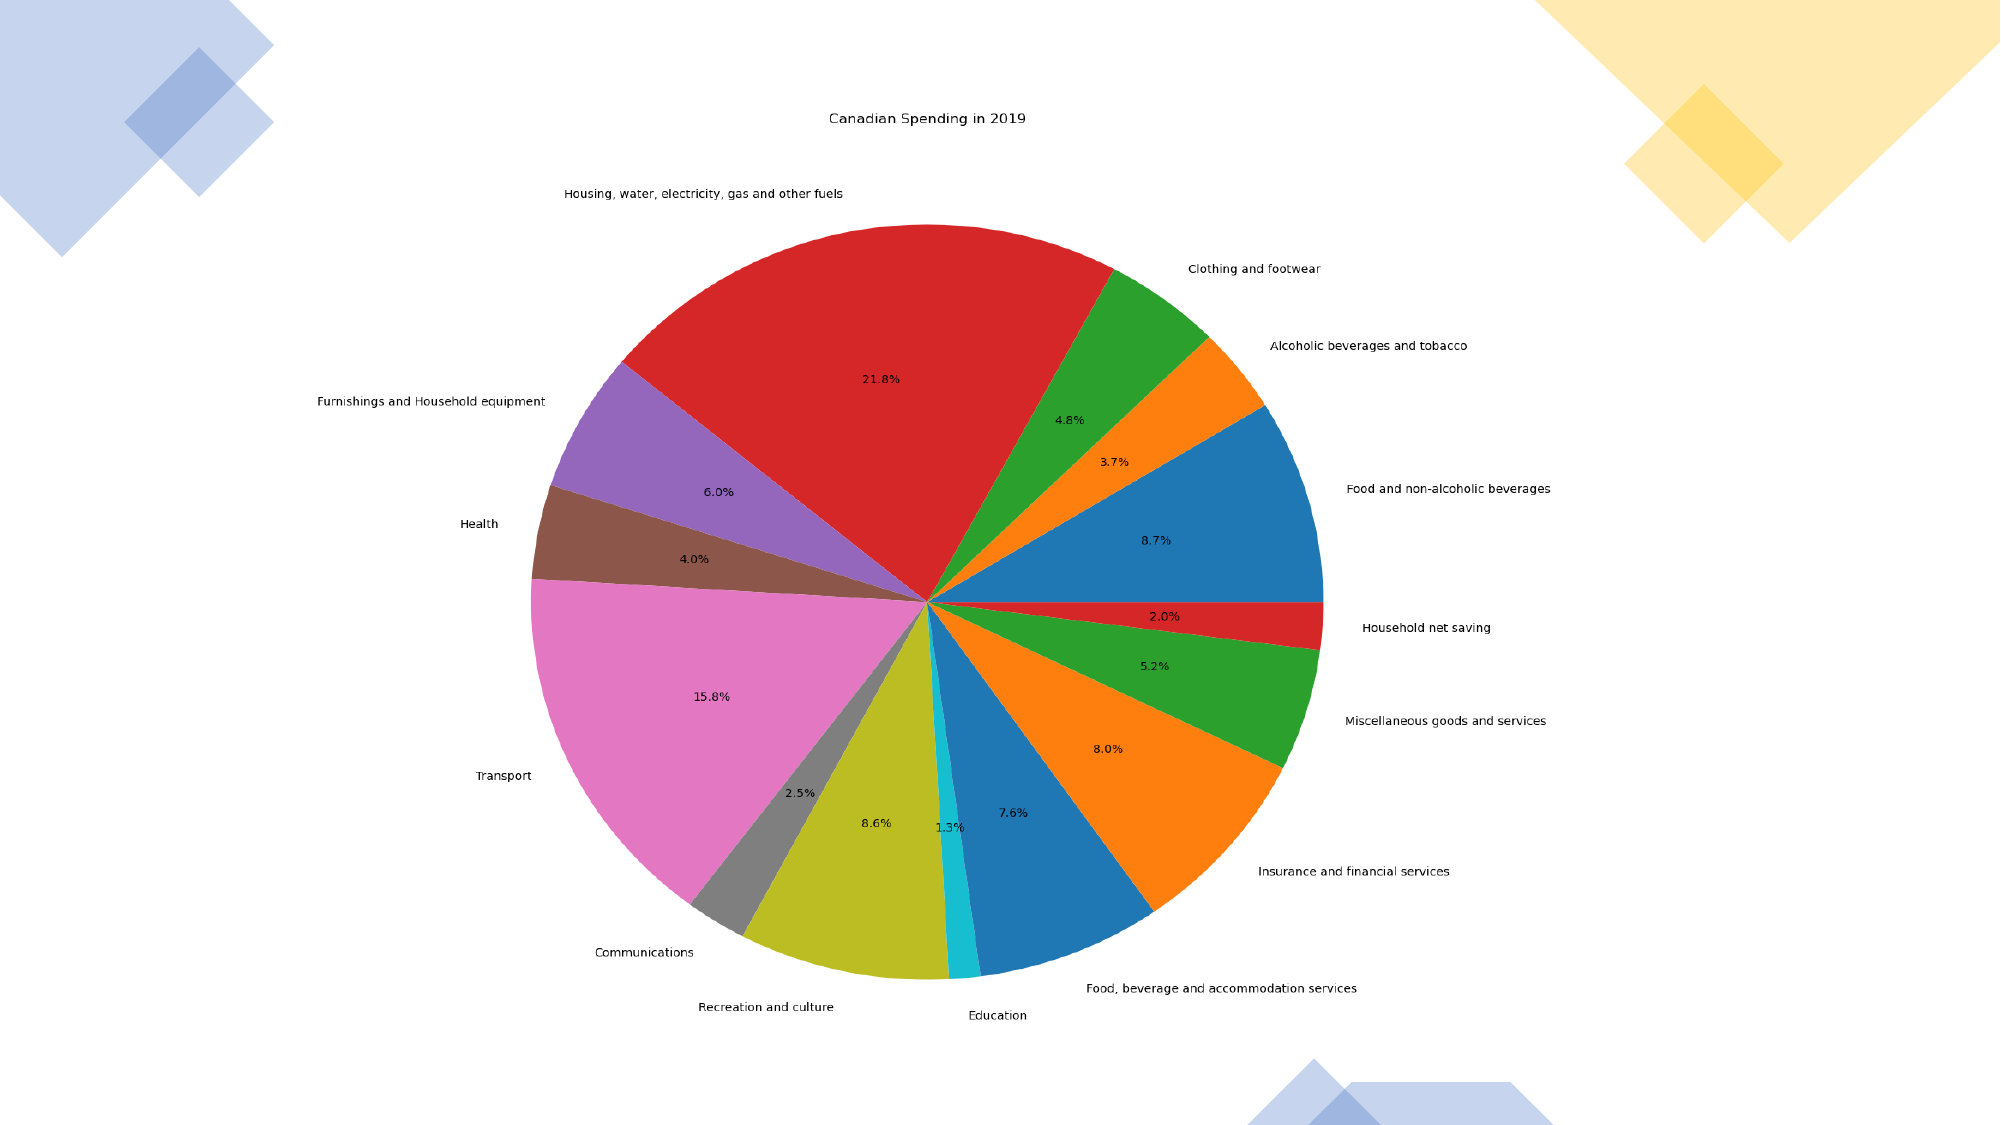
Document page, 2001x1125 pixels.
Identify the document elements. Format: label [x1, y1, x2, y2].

text_box [1345, 1082, 1556, 1125]
text_box [0, 0, 2000, 1125]
text_box [1245, 1082, 1383, 1125]
list [308, 105, 1558, 1082]
text_box [0, 0, 276, 259]
text_box [1533, 0, 2000, 245]
text_box [122, 45, 276, 199]
text_box [1622, 124, 1746, 245]
